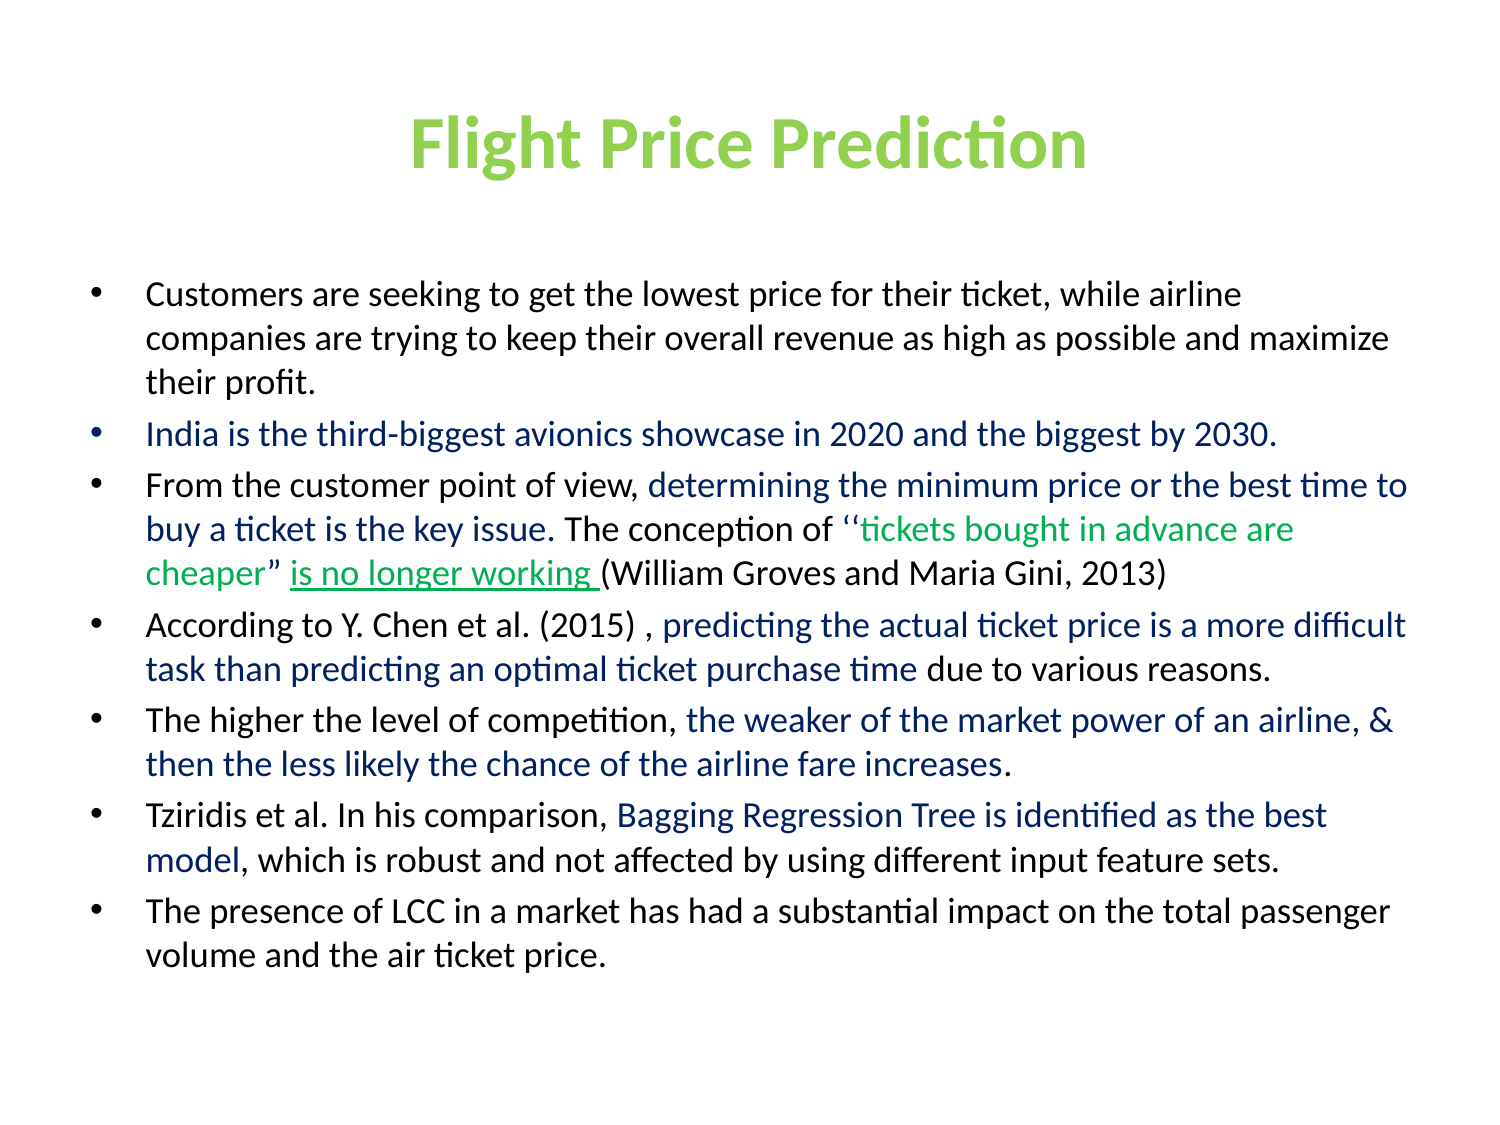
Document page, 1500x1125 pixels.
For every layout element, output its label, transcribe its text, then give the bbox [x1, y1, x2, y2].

title Flight Price Prediction [75, 45, 1425, 233]
list Customers are seeking to get the lowest price for their ticket, while airline companies are trying to keep their overall revenue as high as possible and maximize their profit. India is the third-biggest avionics showcase in 2020 and the biggest by 2030. From the customer point of view, determining the minimum price or the best time to buy a ticket is the key issue. The conception of ‘‘tickets bought in advance are cheaper” is no longer working (William Groves and Maria Gini, 2013) According to Y. Chen et al. (2015) , predicting the actual ticket price is a more difficult task than predicting an optimal ticket purchase time due to various reasons. The higher the level of competition, the weaker of the market power of an airline, & then the less likely the chance of the airline fare increases. Tziridis et al. In his comparison, Bagging Regression Tree is identified as the best model, which is robust and not affected by using different input feature sets. The presence of LCC in a market has had a substantial impact on the total passenger volume and the air ticket price. [75, 262, 1425, 1005]
